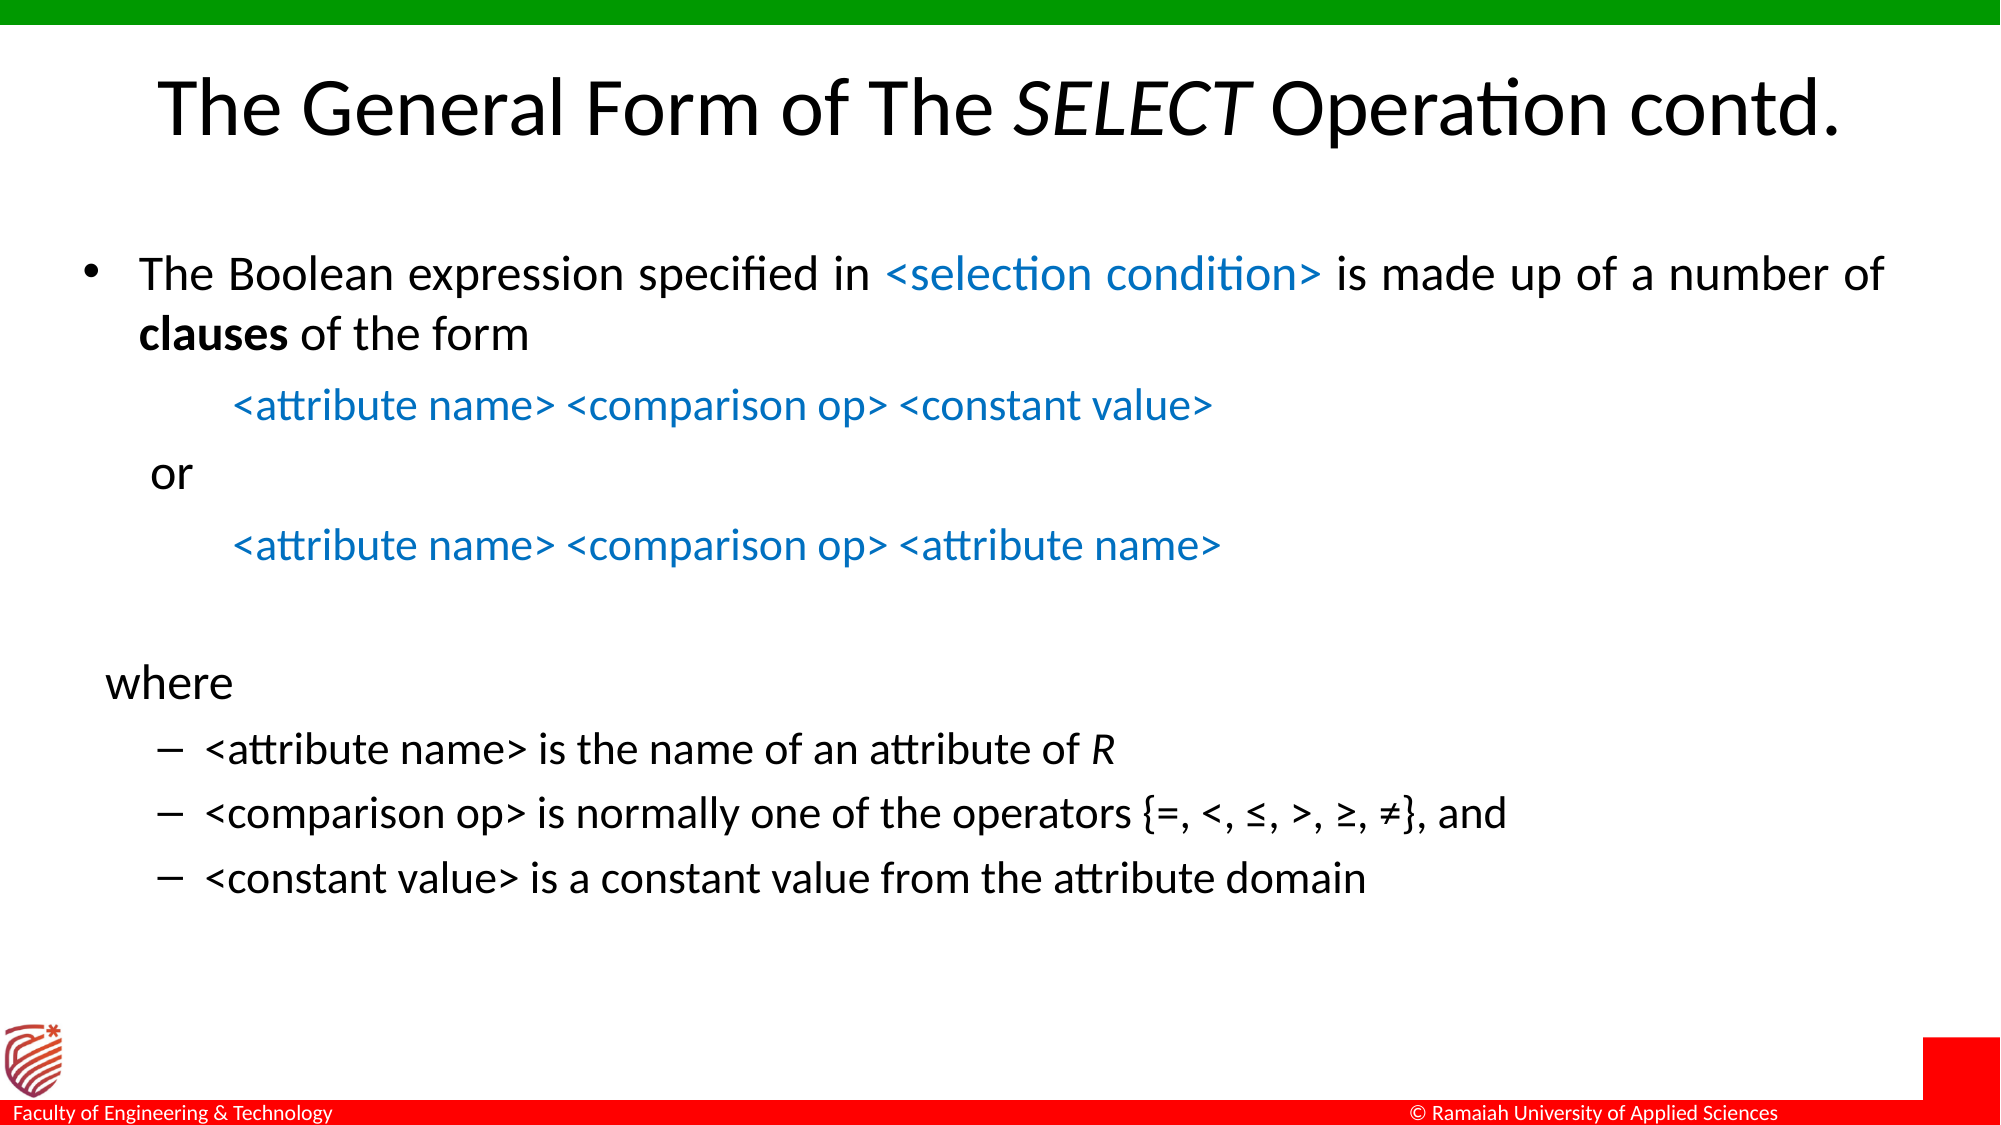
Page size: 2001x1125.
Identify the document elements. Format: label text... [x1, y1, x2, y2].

list The Boolean expression specified in <selection condition> is made up of a number of clauses of the form <attribute name> <comparison op> <constant value> or <attribute name> <comparison op> <attribute name> where <attribute name> is the name of an attribute of R <comparison op> is normally one of the operators {=, <, ≤, >, ≥, ≠}, and <constant value> is a constant value from the attribute domain [67, 232, 1900, 1005]
picture [0, 1013, 69, 1100]
title The General Form of The SELECT Operation contd. [99, 45, 1900, 232]
